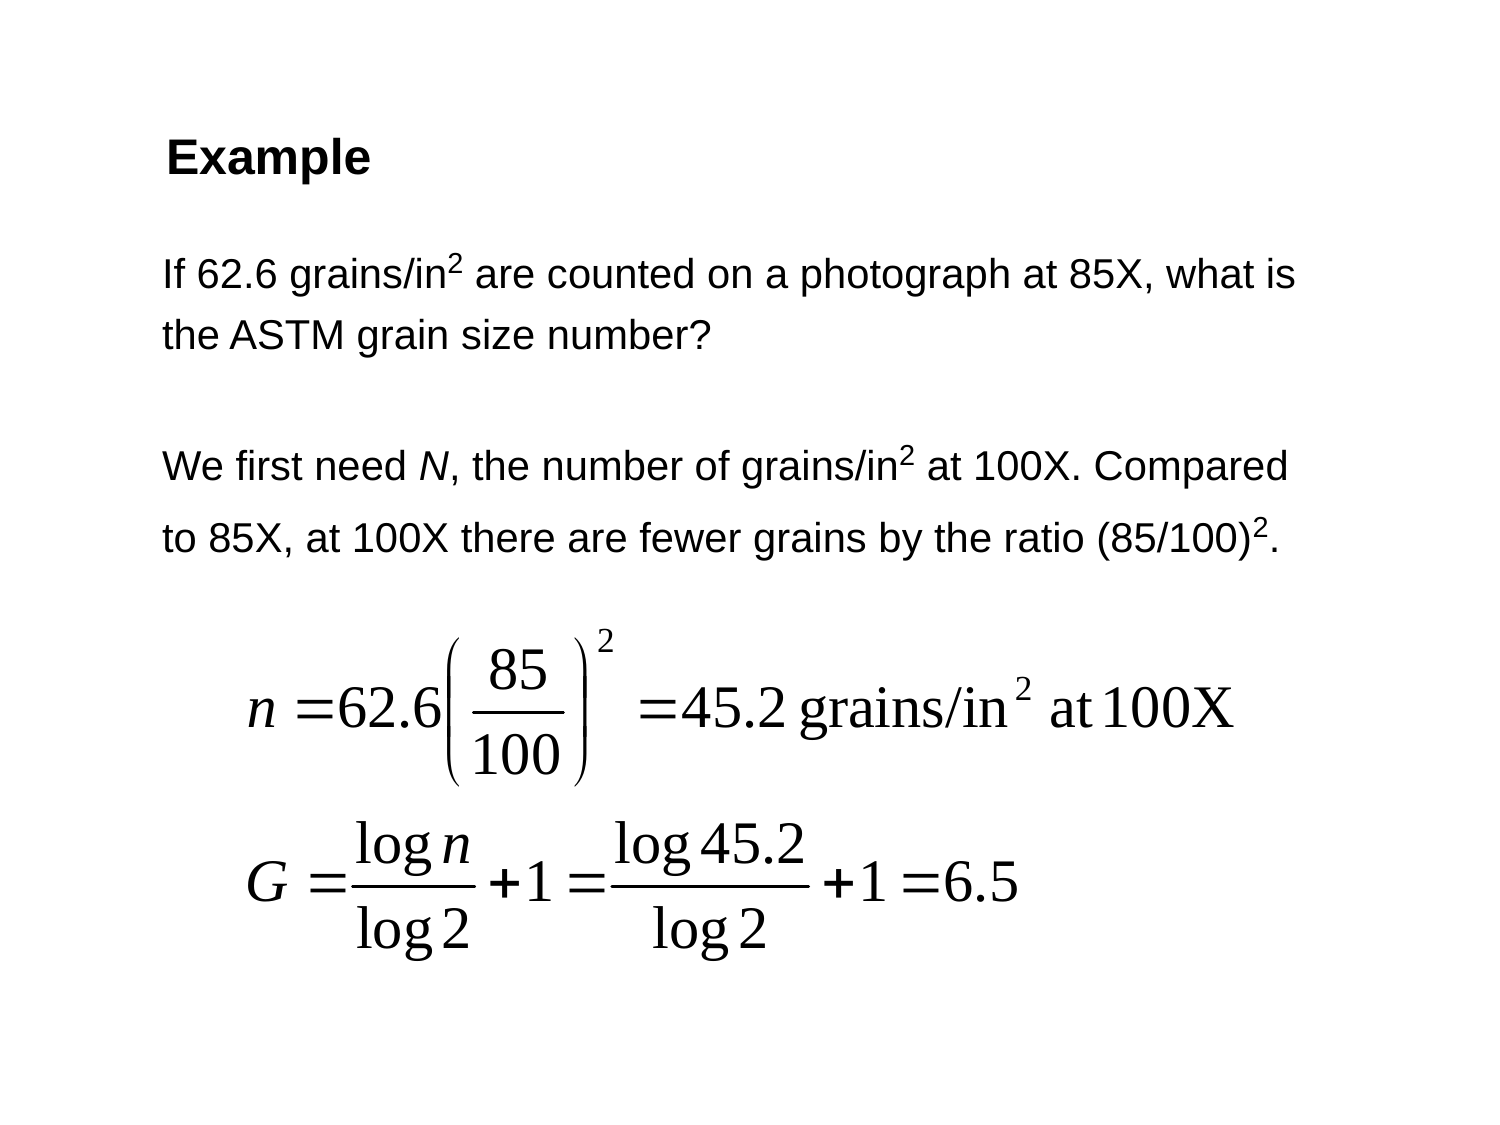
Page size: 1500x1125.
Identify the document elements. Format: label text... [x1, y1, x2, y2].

text_box If 62.6 grains/in2 are counted on a photograph at 85X, what is the ASTM grain size number? We first need N, the number of grains/in2 at 100X. Compared to 85X, at 100X there are fewer grains by the ratio (85/100)2. [147, 218, 1338, 404]
text_box If 62.6 grains/in2 are counted on a photograph at 85X, what is the ASTM grain size number? We first need N, the number of grains/in2 at 100X. Compared to 85X, at 100X there are fewer grains by the ratio (85/100)2. [147, 405, 1338, 570]
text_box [237, 612, 1245, 976]
text_box Example [151, 117, 387, 192]
